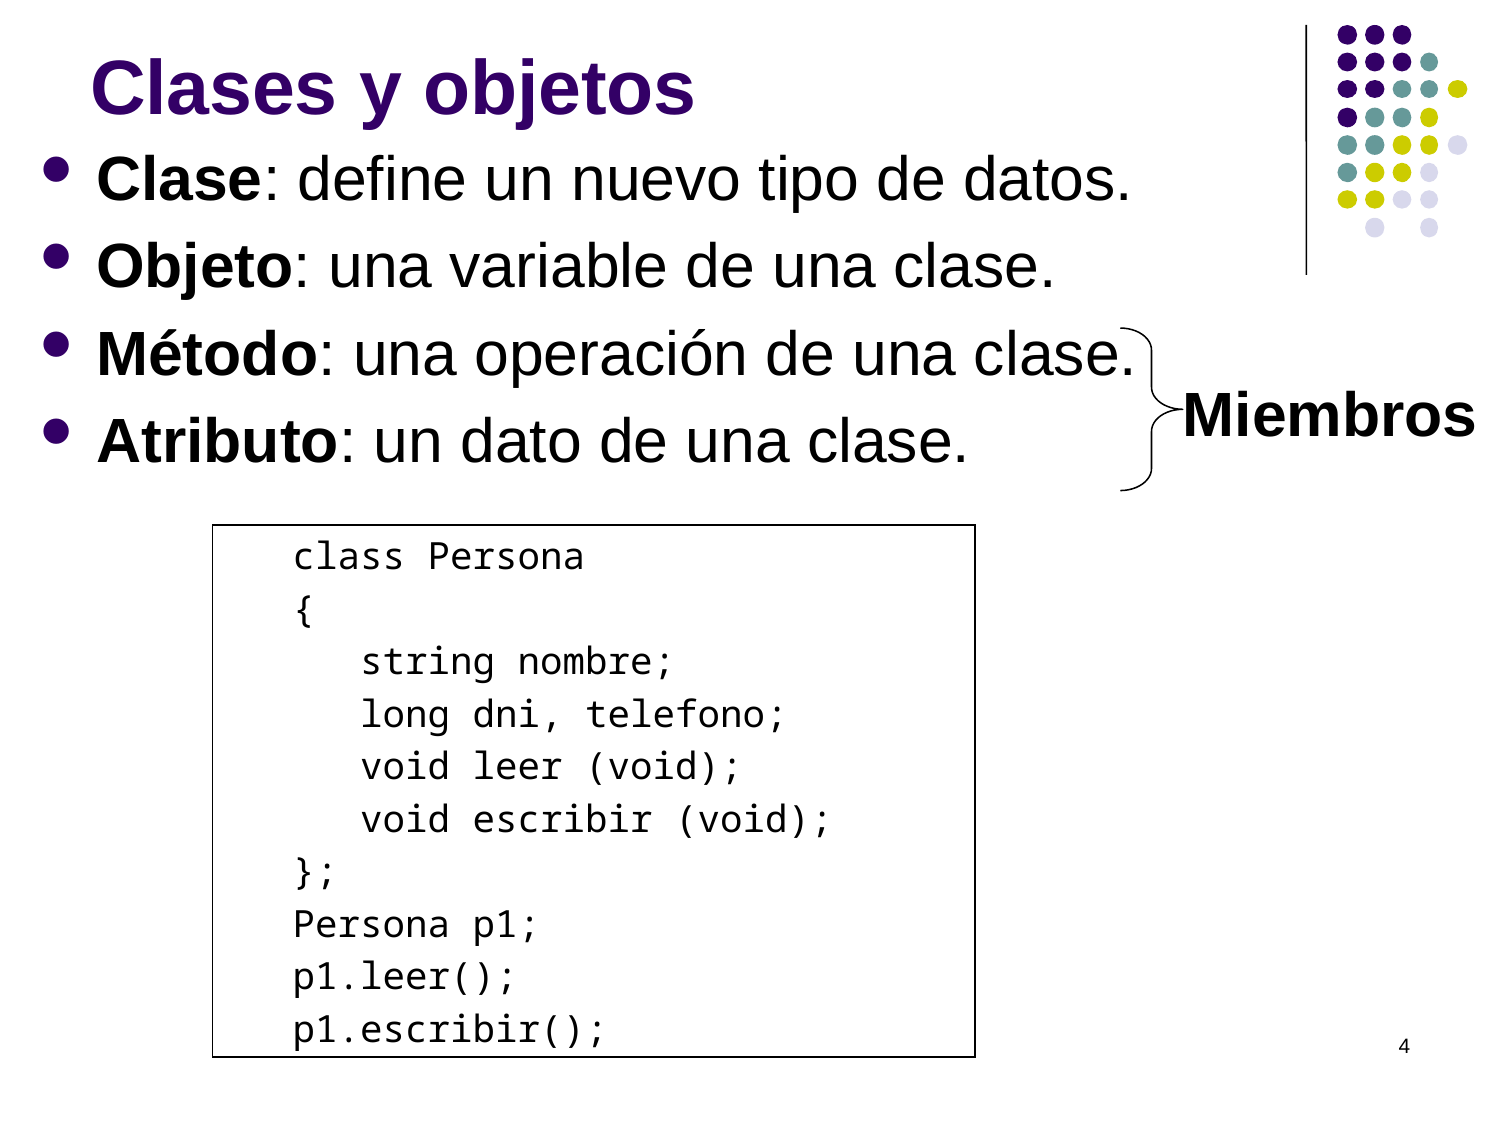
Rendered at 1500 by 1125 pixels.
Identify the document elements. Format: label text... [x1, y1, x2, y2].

slide_number 4 [1074, 1024, 1426, 1101]
list Clase: define un nuevo tipo de datos. Objeto: una variable de una clase. Método: una operación de una clase. Atributo: un dato de una clase. [24, 130, 1188, 506]
title Clases y objetos [75, 20, 1313, 138]
text_box [1120, 327, 1168, 492]
text_box class Persona { string nombre; long dni, telefono; void leer (void); void escribir (void); }; Persona p1; p1.leer(); p1.escribir(); [212, 525, 975, 1058]
text_box Miembros [1168, 366, 1493, 457]
